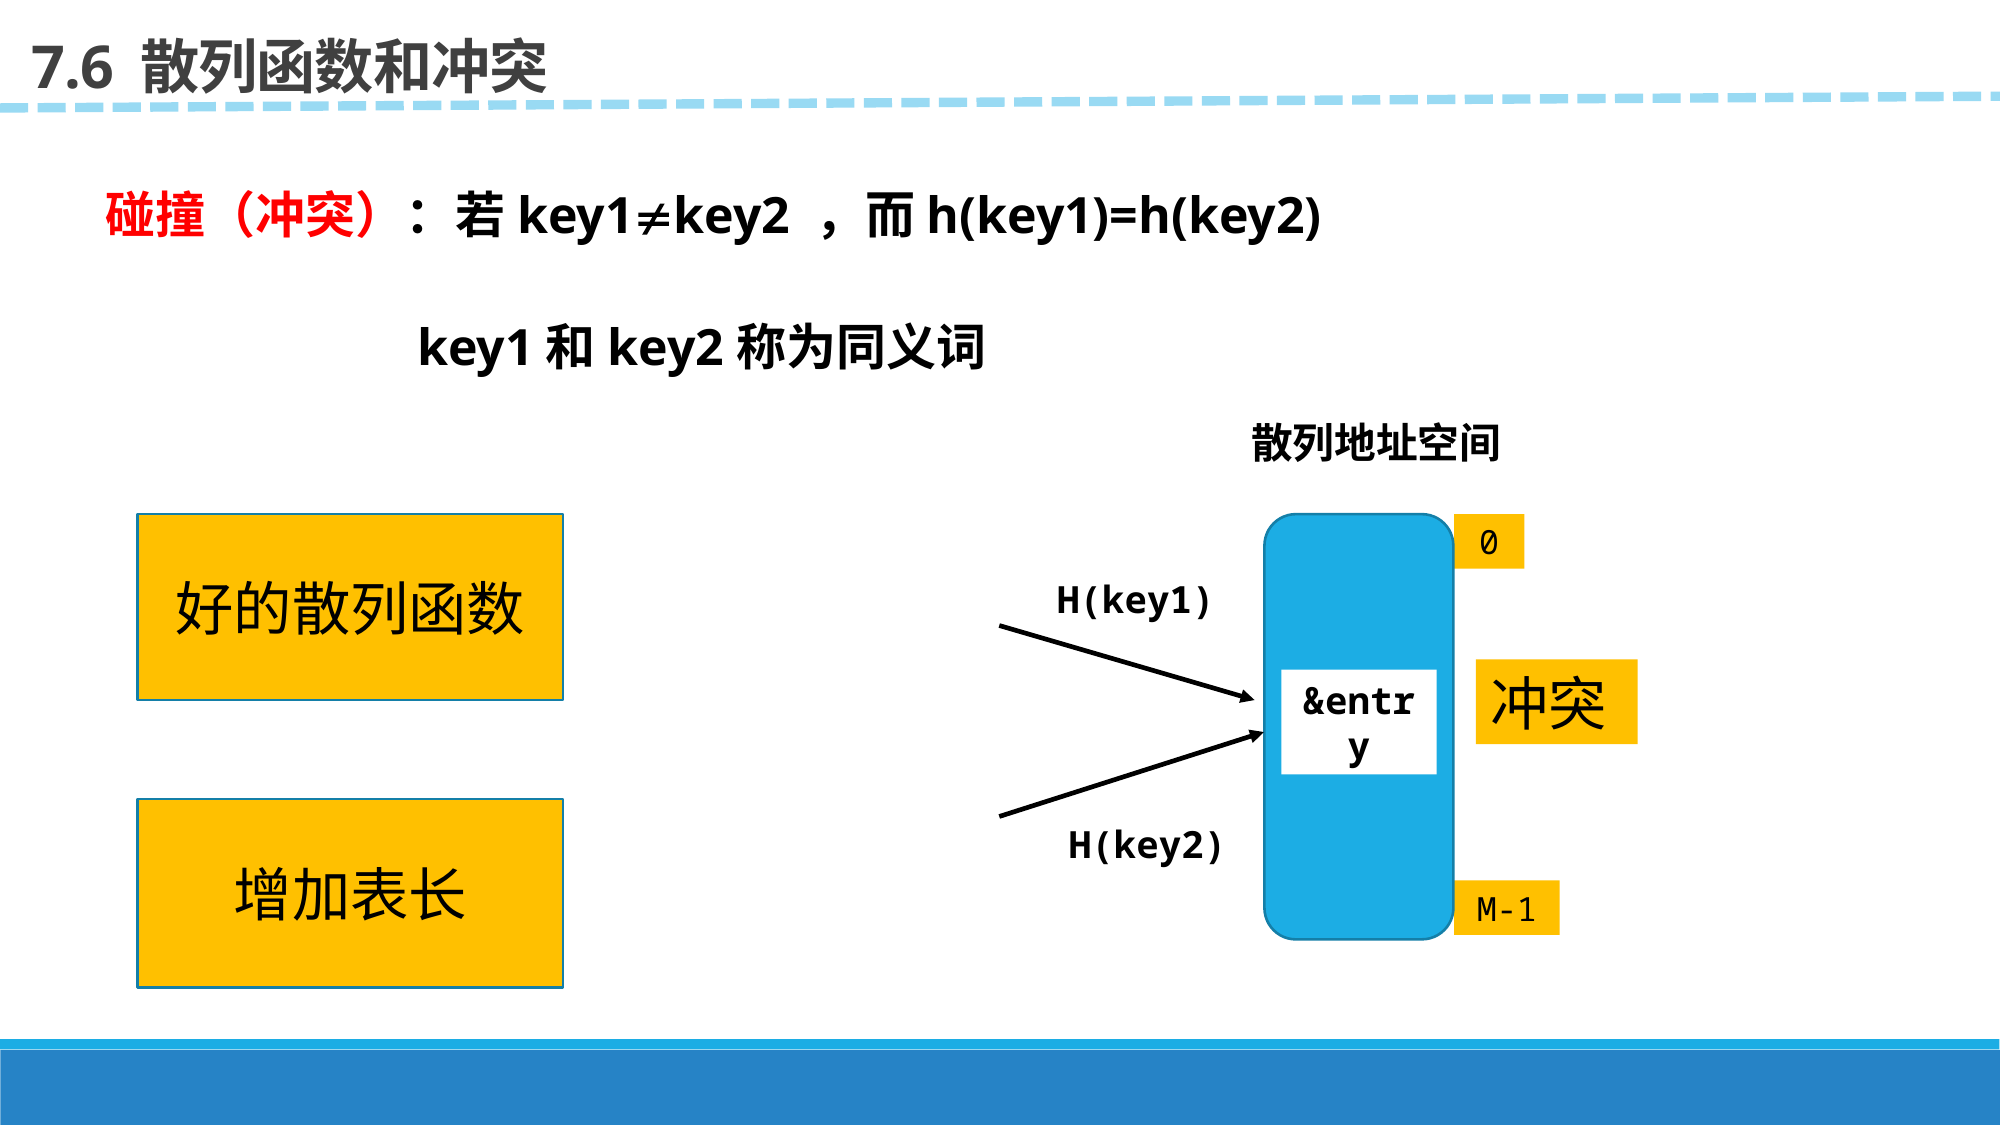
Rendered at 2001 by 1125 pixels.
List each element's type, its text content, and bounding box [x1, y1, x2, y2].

text_box &entry [1281, 669, 1437, 775]
text_box 冲突 [1475, 659, 1638, 745]
text_box 增加表长 [136, 798, 564, 989]
text_box [999, 625, 1255, 703]
text_box H(key1) [1035, 568, 1237, 629]
text_box 好的散列函数 [136, 513, 564, 701]
text_box H(key2) [1053, 813, 1242, 874]
text_box 散列地址空间 [1236, 408, 1525, 474]
title 7.6 散列函数和冲突 [16, 0, 634, 91]
text_box 0 [1454, 514, 1525, 569]
text_box M-1 [1454, 880, 1560, 935]
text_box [0, 95, 2000, 109]
text_box 碰撞（冲突）：若key1key2 ，而h(key1)=h(key2) key1和key2称为同义词 [90, 170, 1579, 383]
text_box [1263, 512, 1455, 941]
text_box [999, 729, 1264, 817]
